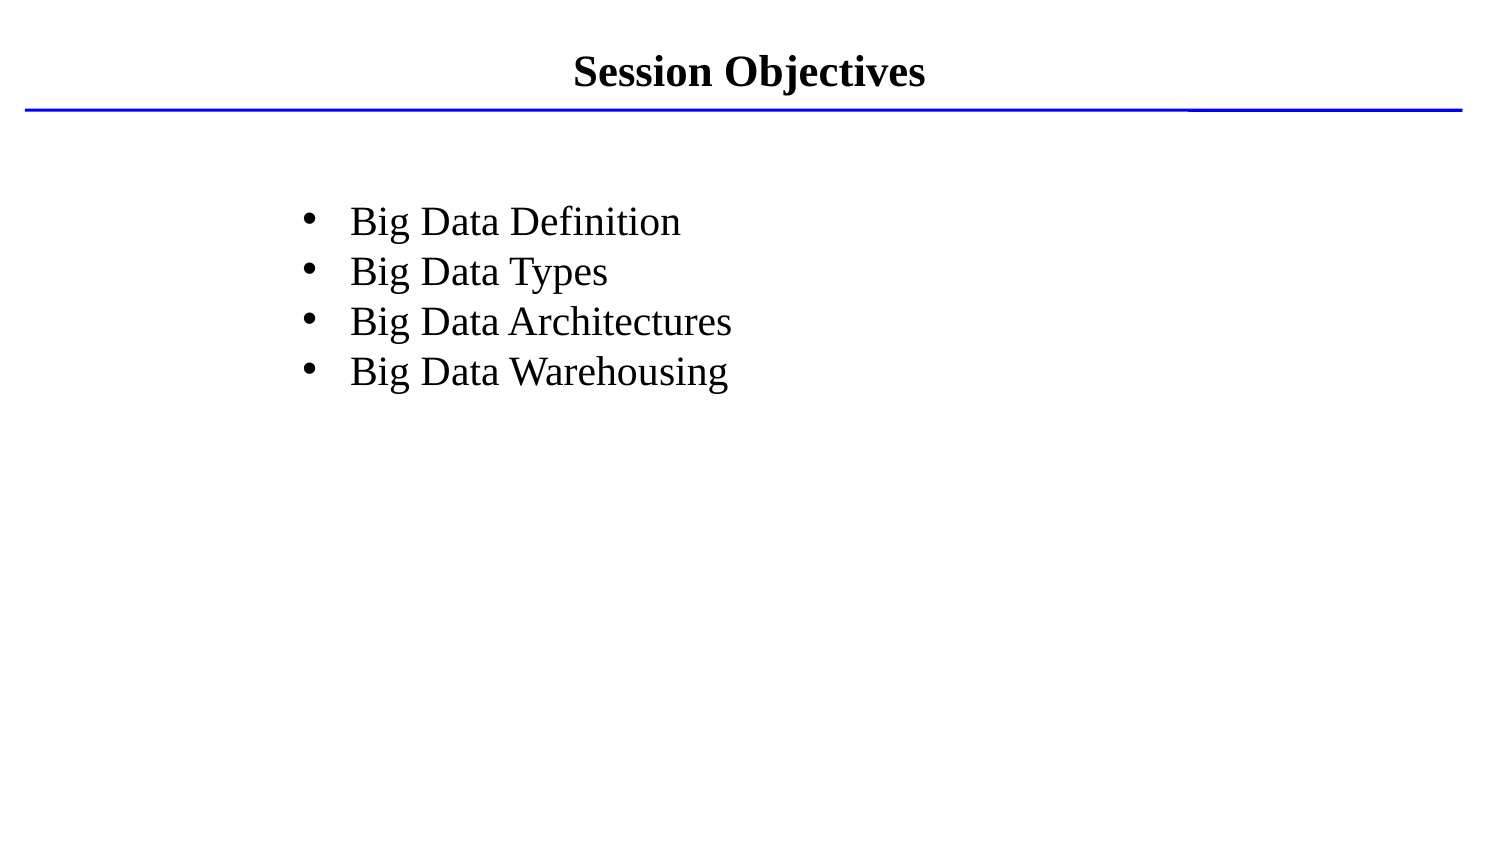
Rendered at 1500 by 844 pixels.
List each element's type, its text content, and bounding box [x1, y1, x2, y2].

title Session Objectives [75, 33, 1425, 104]
text_box Big Data Definition Big Data Types Big Data Architectures Big Data Warehousing [287, 186, 1300, 452]
